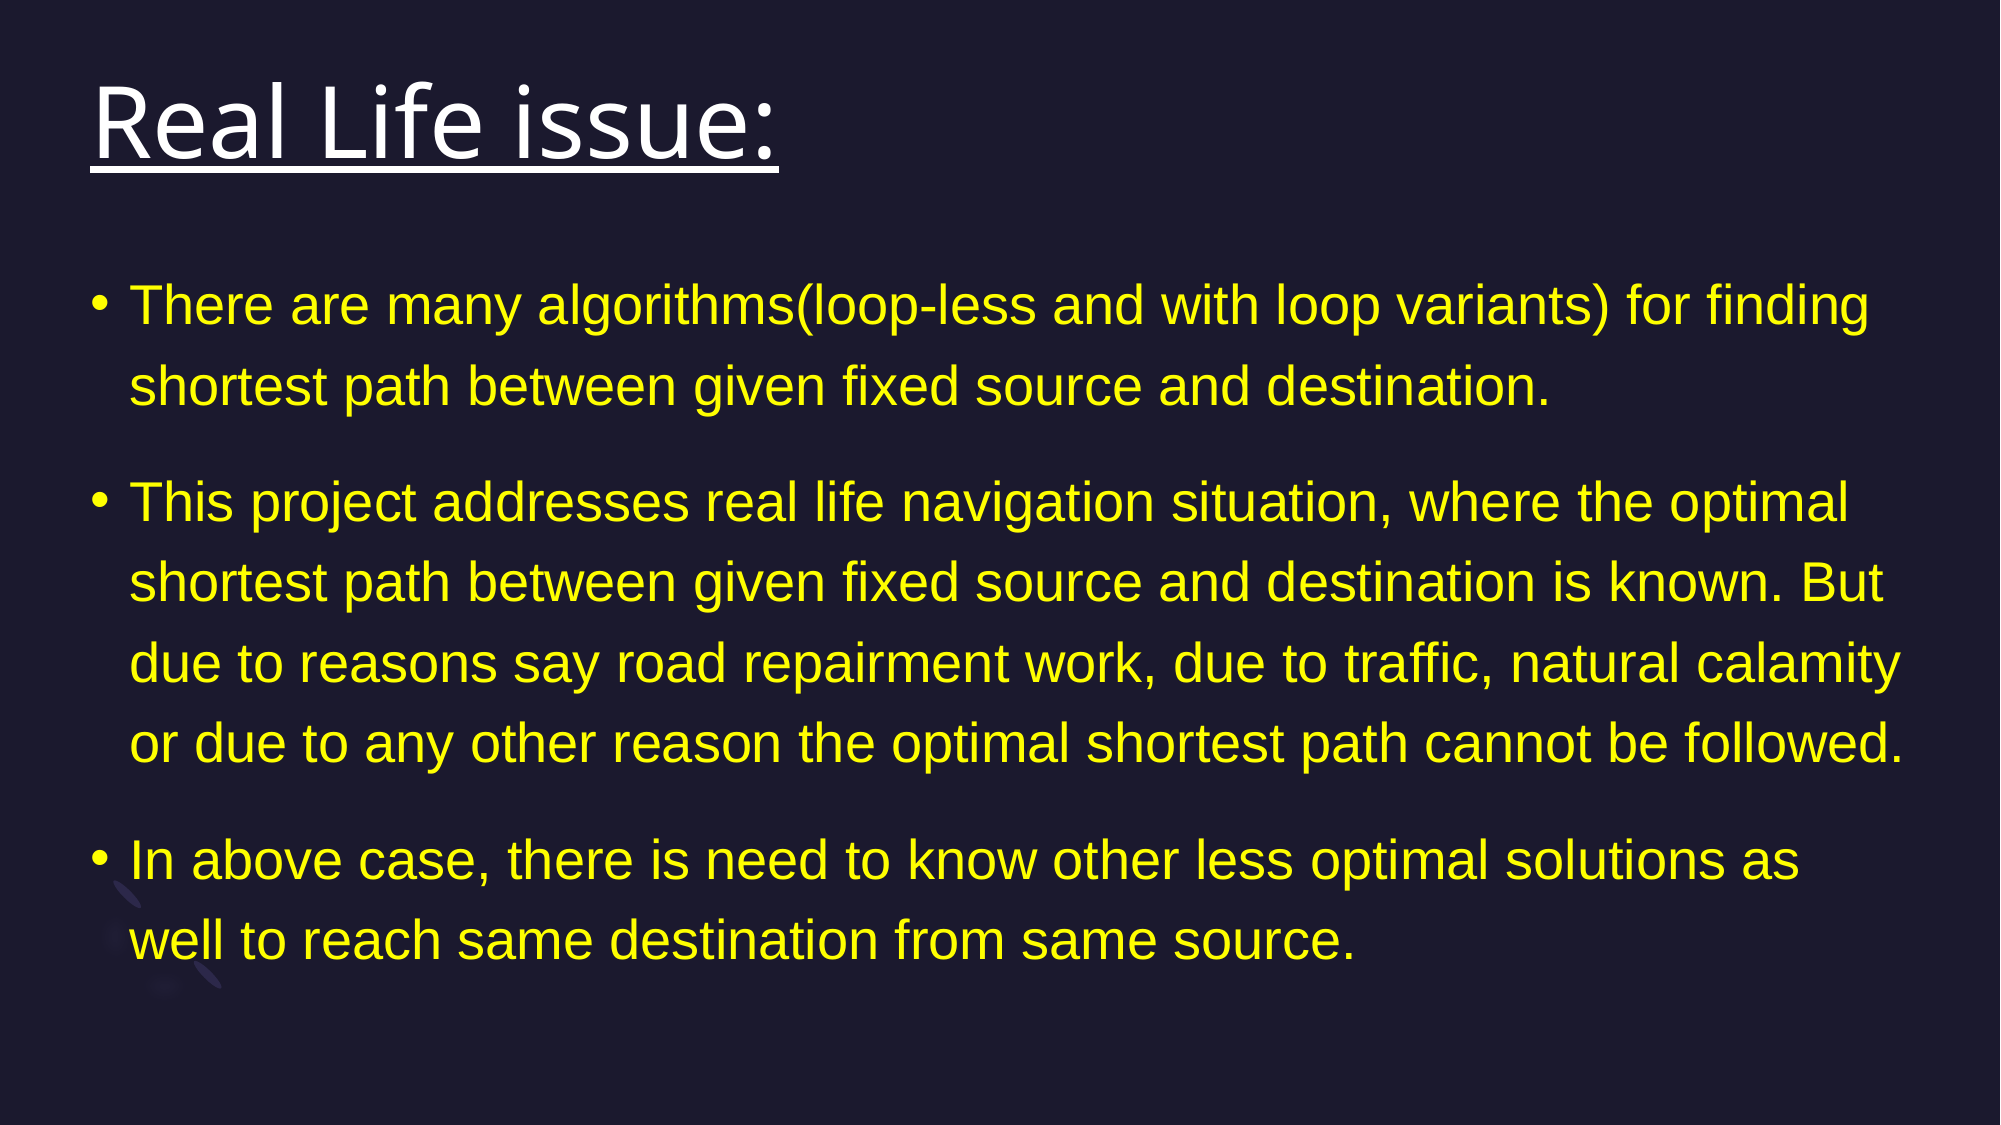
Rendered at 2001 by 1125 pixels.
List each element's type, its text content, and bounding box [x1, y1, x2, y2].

list There are many algorithms(loop-less and with loop variants) for finding shortest path between given fixed source and destination. This project addresses real life navigation situation, where the optimal shortest path between given fixed source and destination is known. But due to reasons say road repairment work, due to traffic, natural calamity or due to any other reason the optimal shortest path cannot be followed. In above case, there is need to know other less optimal solutions as well to reach same destination from same source. [90, 255, 1910, 1000]
title Real Life issue: [90, 58, 1910, 255]
